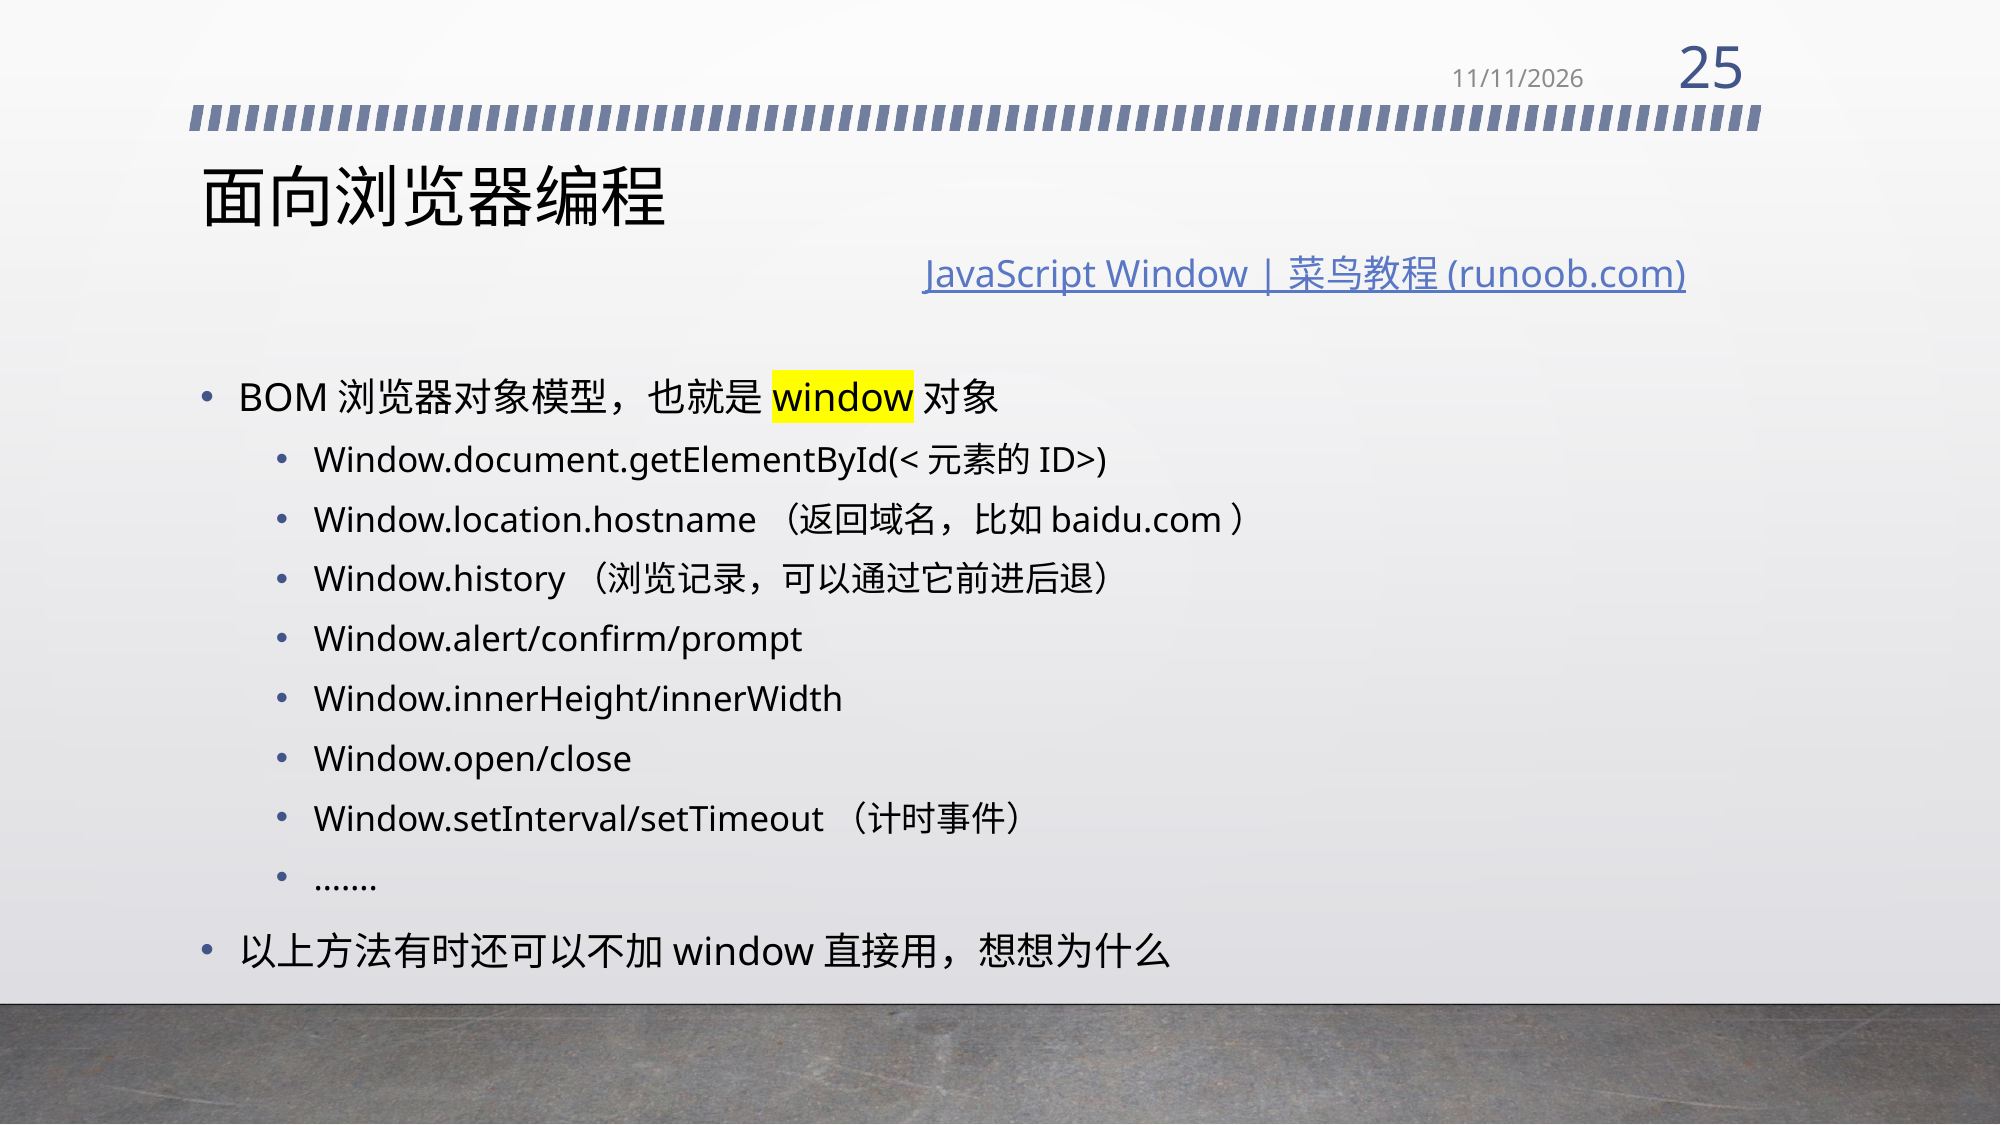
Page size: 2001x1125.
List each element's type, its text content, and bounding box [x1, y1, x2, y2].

slide_number 25 [1626, 22, 1760, 106]
title 面向浏览器编程 [185, 156, 1761, 329]
picture [0, 1004, 2000, 1124]
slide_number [1186, 54, 1600, 105]
text_box JavaScript Window | 菜鸟教程 (runoob.com) [909, 242, 1701, 312]
list BOM浏览器对象模型，也就是window对象 Window.document.getElementById(<元素的ID>) Window.location.hostname（返回域名，比如baidu.com） Window.history（浏览记录，可以通过它前进后退） Window.alert/confirm/prompt Window.innerHeight/innerWidth Window.open/close Window.setInterval/setTimeout（计时事件） ……. 以上方法有时还可以不加window直接用，想想为什么 [185, 356, 1761, 986]
